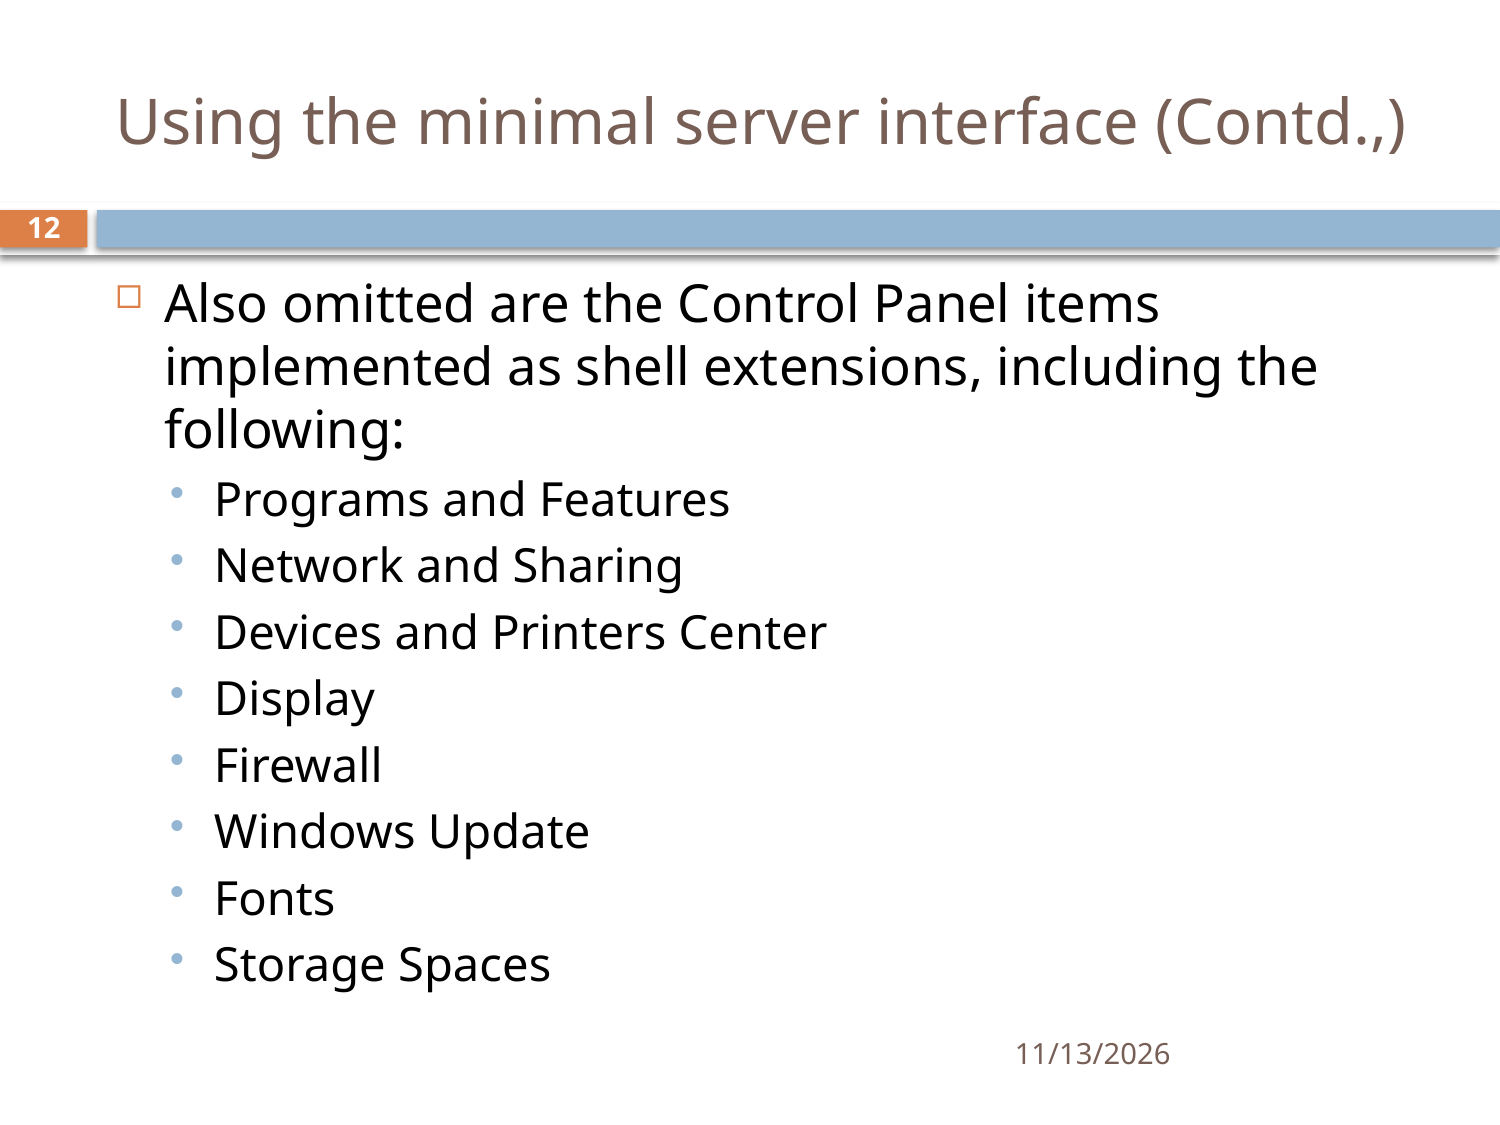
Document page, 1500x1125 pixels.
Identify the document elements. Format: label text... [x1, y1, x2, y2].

list Also omitted are the Control Panel items implemented as shell extensions, including the following: Programs and Features Network and Sharing Devices and Printers Center Display Firewall Windows Update Fonts Storage Spaces [100, 262, 1438, 1000]
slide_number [999, 1025, 1438, 1085]
slide_number 12 [0, 208, 88, 249]
title Using the minimal server interface (Contd.,) [100, 37, 1438, 200]
